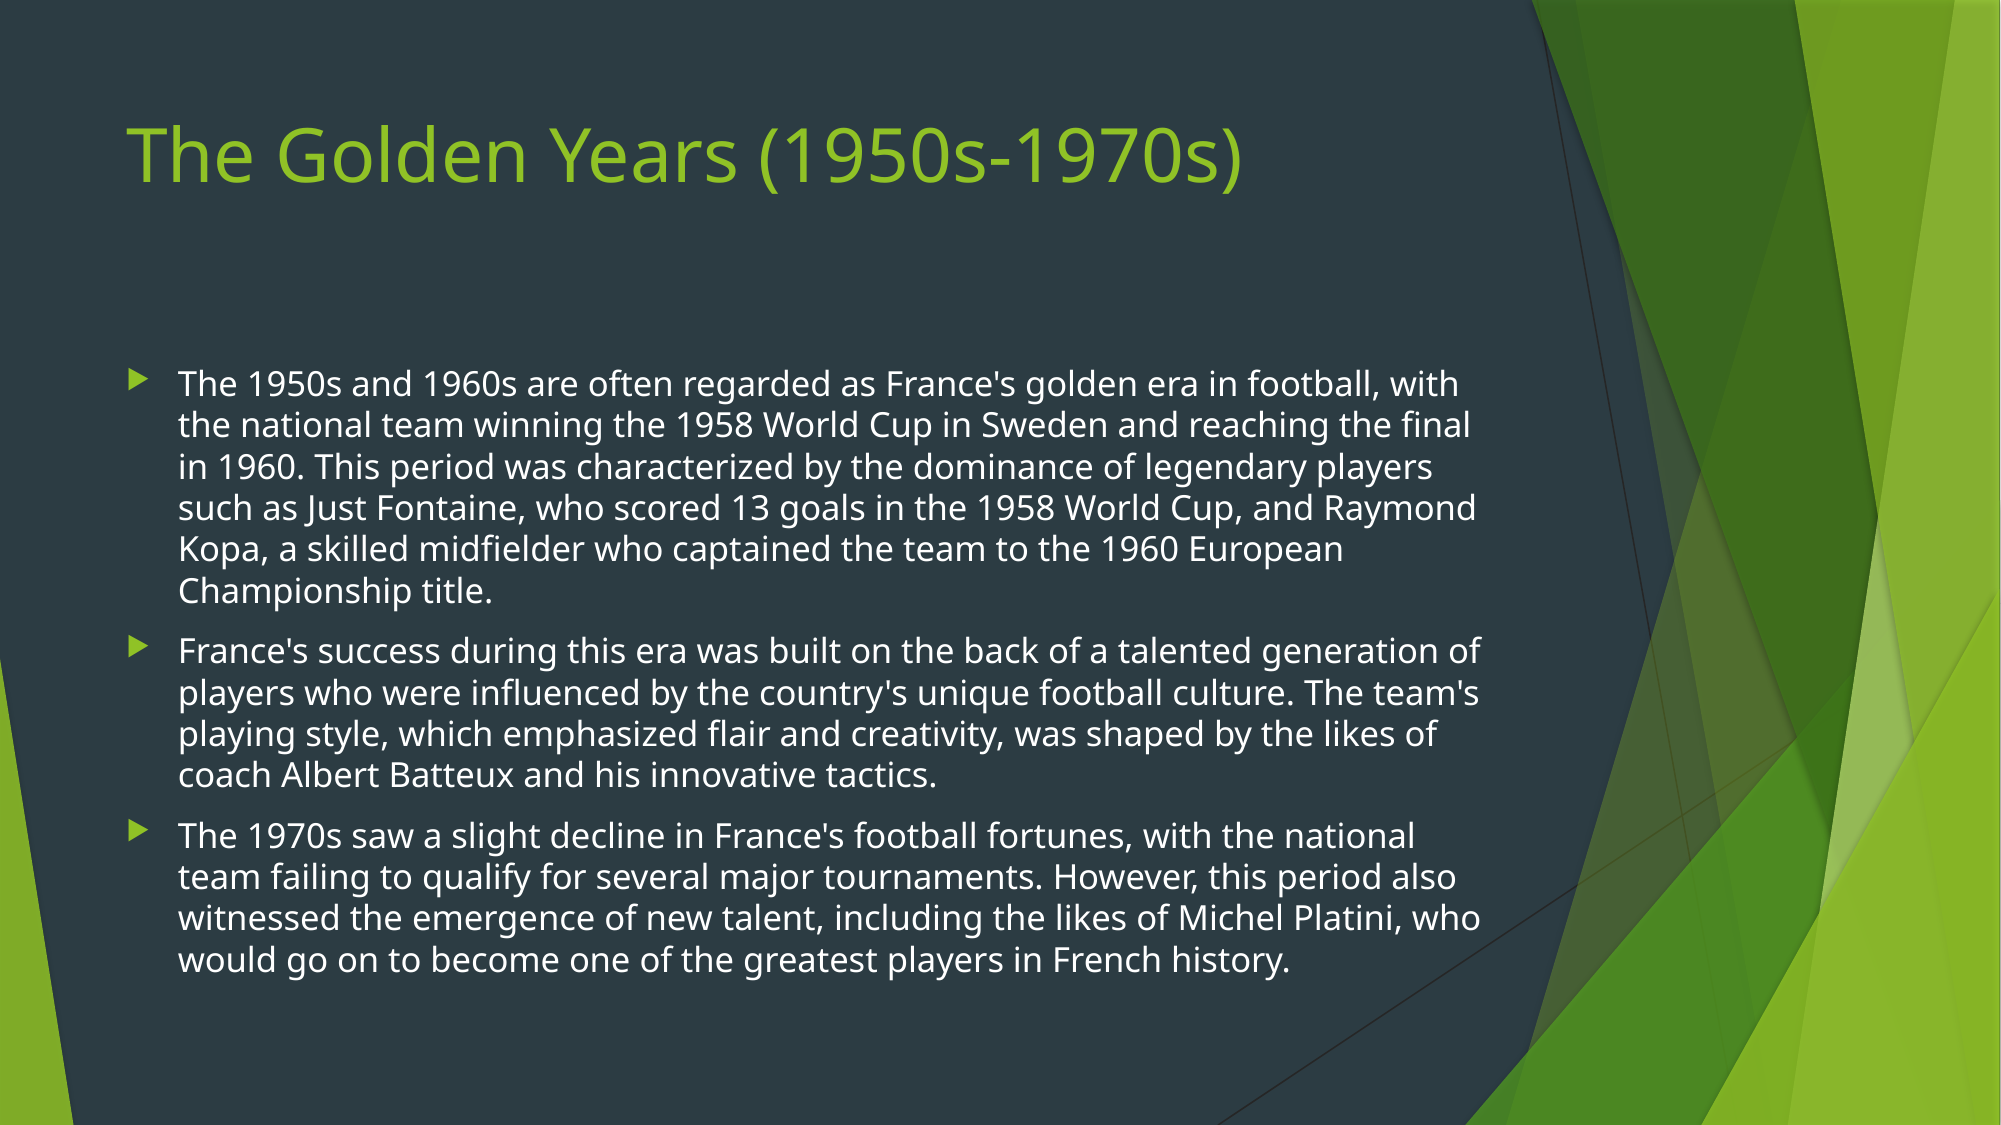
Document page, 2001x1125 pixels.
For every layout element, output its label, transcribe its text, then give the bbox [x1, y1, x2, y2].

title The Golden Years (1950s-1970s) [111, 99, 1522, 317]
list The 1950s and 1960s are often regarded as France's golden era in football, with the national team winning the 1958 World Cup in Sweden and reaching the final in 1960. This period was characterized by the dominance of legendary players such as Just Fontaine, who scored 13 goals in the 1958 World Cup, and Raymond Kopa, a skilled midfielder who captained the team to the 1960 European Championship title. France's success during this era was built on the back of a talented generation of players who were influenced by the country's unique football culture. The team's playing style, which emphasized flair and creativity, was shaped by the likes of coach Albert Batteux and his innovative tactics. The 1970s saw a slight decline in France's football fortunes, with the national team failing to qualify for several major tournaments. However, this period also witnessed the emergence of new talent, including the likes of Michel Platini, who would go on to become one of the greatest players in French history. [111, 354, 1522, 992]
